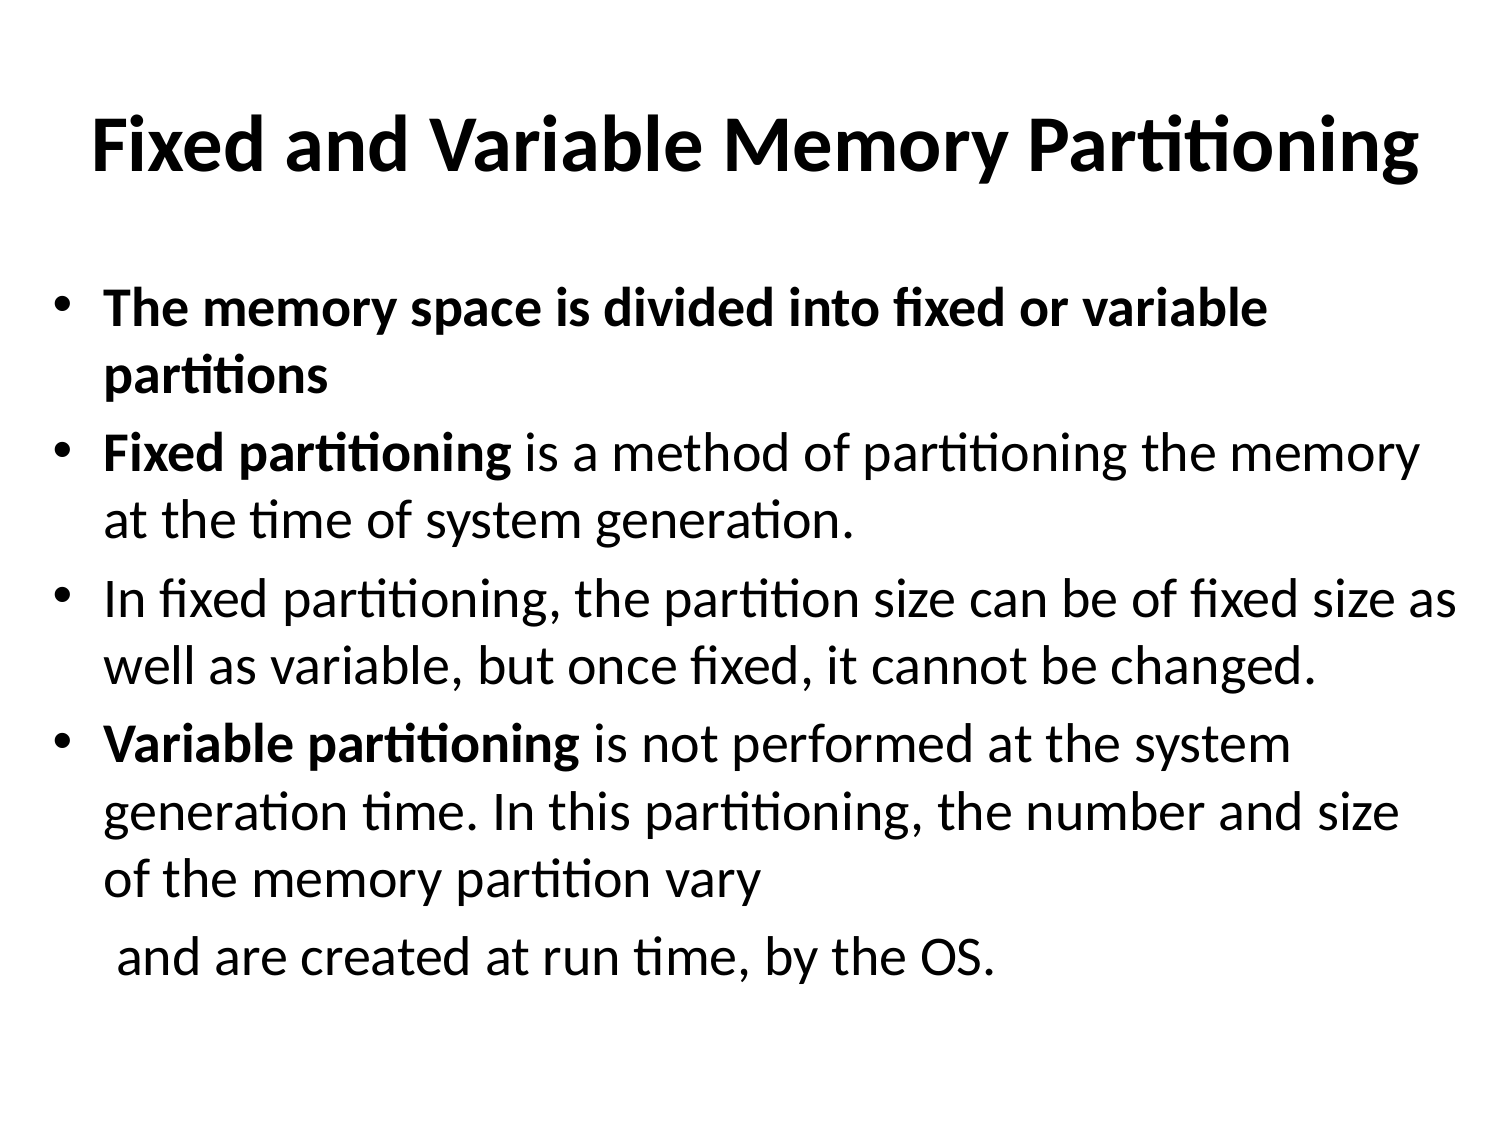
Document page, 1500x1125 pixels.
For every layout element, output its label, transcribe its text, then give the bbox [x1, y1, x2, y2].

list The memory space is divided into fixed or variable partitions Fixed partitioning is a method of partitioning the memory at the time of system generation. In fixed partitioning, the partition size can be of fixed size as well as variable, but once fixed, it cannot be changed. Variable partitioning is not performed at the system generation time. In this partitioning, the number and size of the memory partition vary and are created at run time, by the OS. [37, 262, 1475, 1005]
title Fixed and Variable Memory Partitioning [50, 45, 1463, 233]
